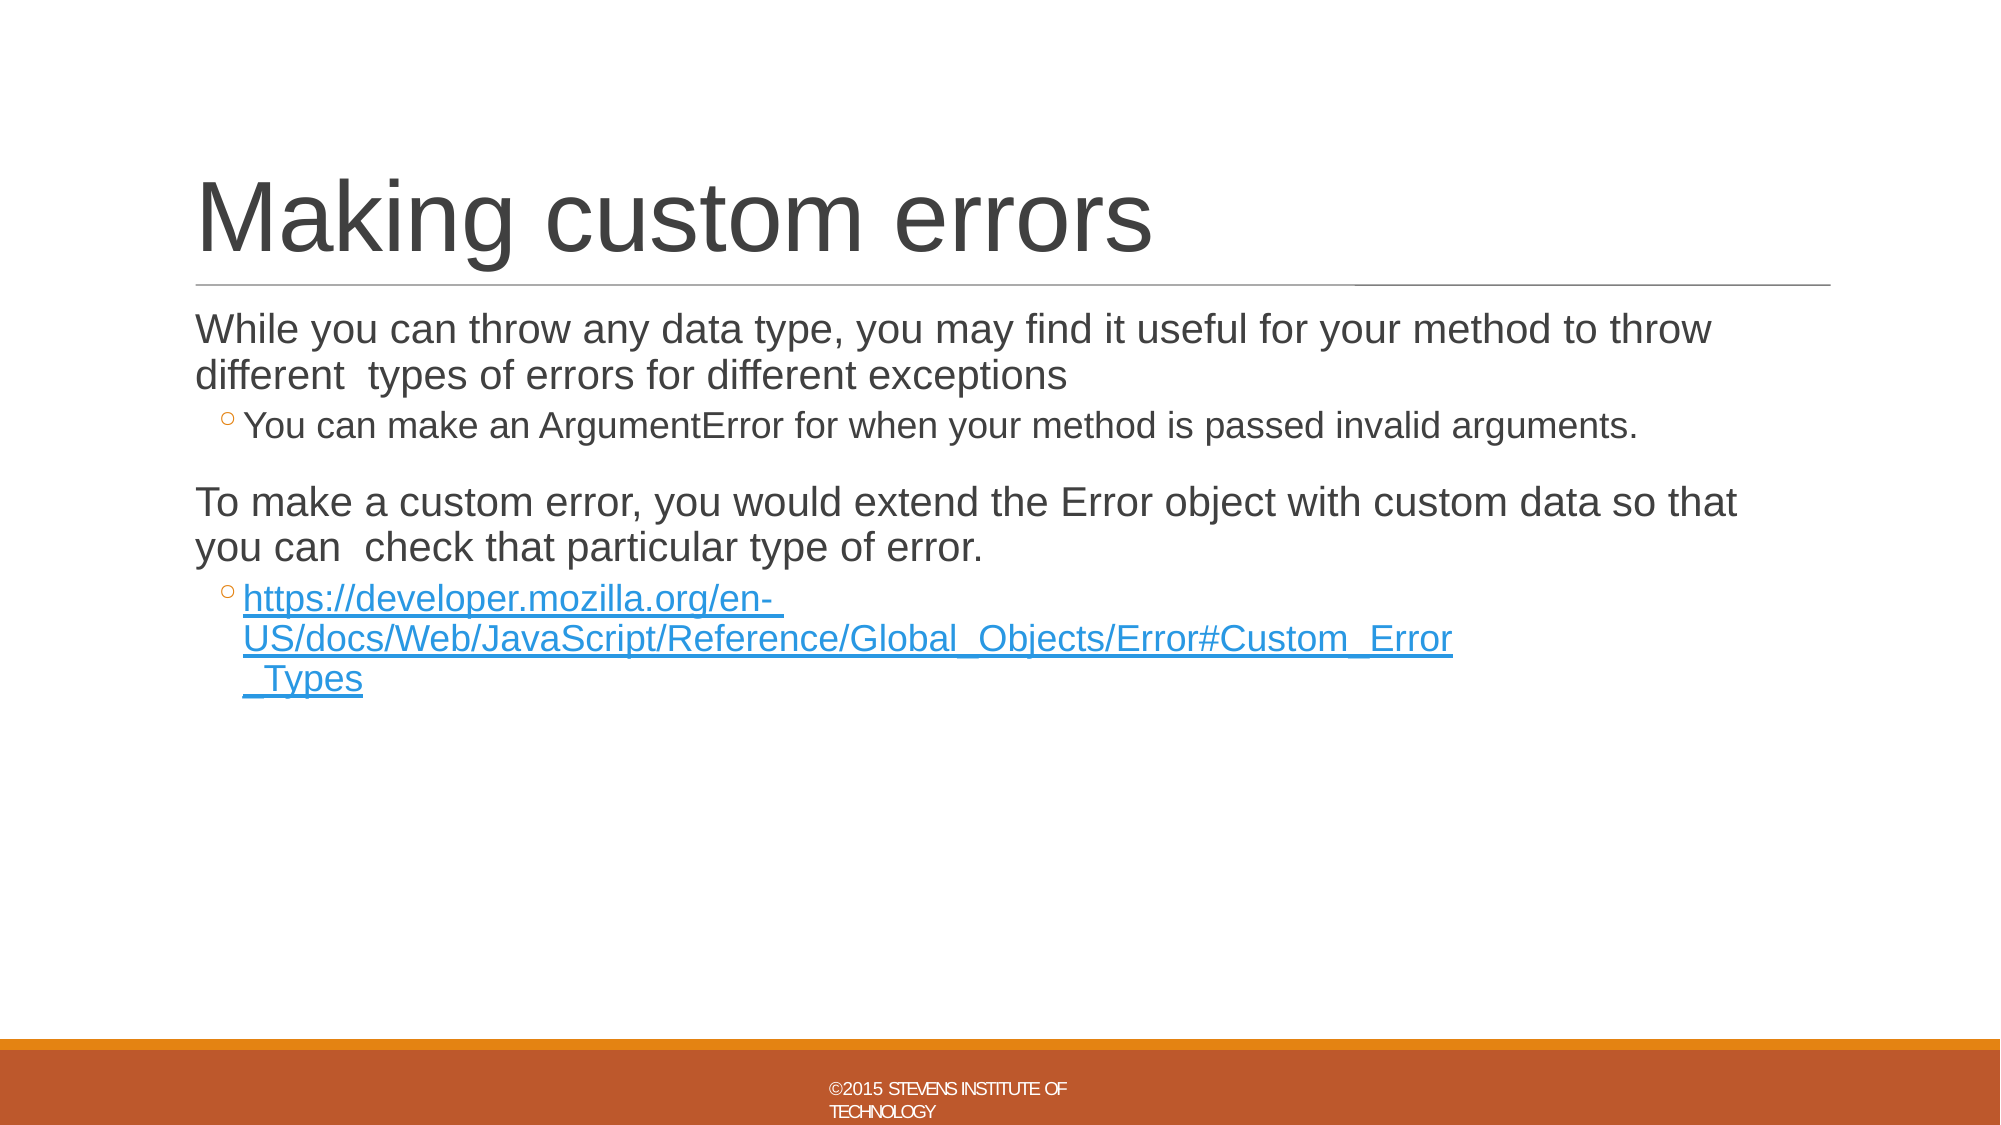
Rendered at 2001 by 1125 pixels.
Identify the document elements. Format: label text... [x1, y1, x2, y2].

footer ©2015 STEVENS INSTITUTE OF TECHNOLOGY [827, 1075, 1174, 1125]
title Making custom errors [192, 149, 1174, 299]
text_box While you can throw any data type, you may find it useful for your method to throw different types of errors for different exceptions You can make an ArgumentError for when your method is passed invalid arguments. To make a custom error, you would extend the Error object with custom data so that you can check that particular type of error. https://developer.mozilla.org/en- US/docs/Web/JavaScript/Reference/Global_Objects/Error#Custom_Error_Types [192, 299, 1768, 700]
